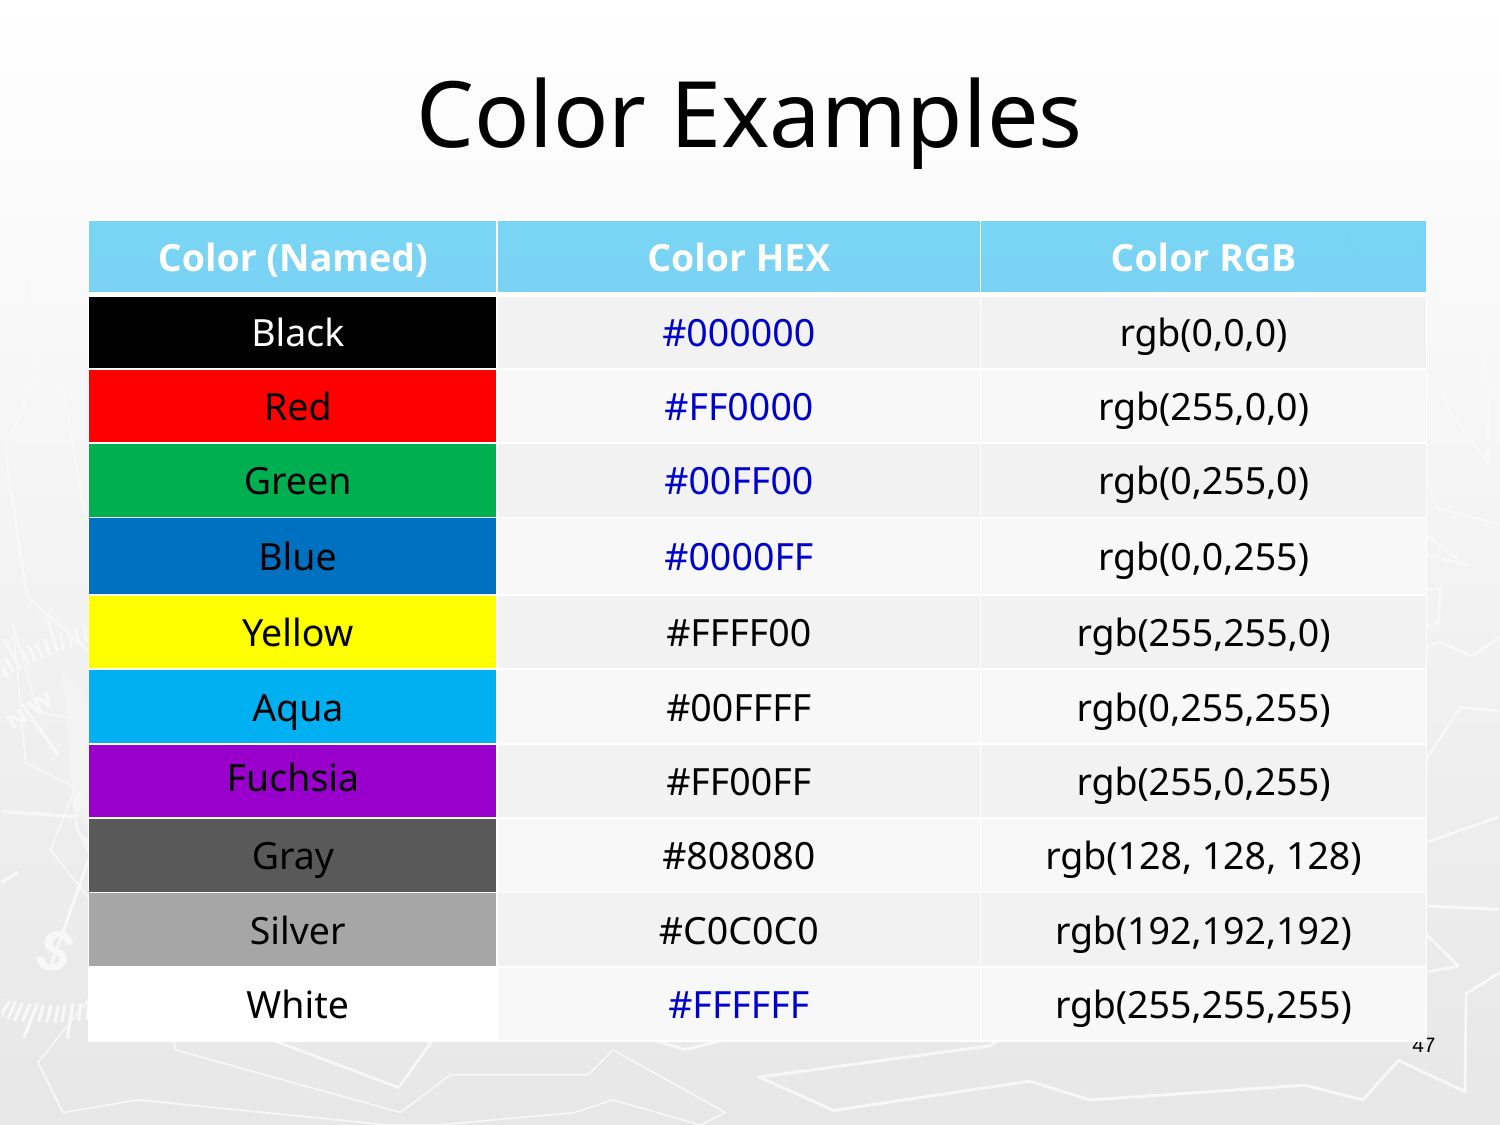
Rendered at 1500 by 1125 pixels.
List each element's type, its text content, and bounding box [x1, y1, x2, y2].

table_cell Silver [89, 893, 496, 966]
table_cell rgb(255,255,0) [981, 596, 1426, 668]
table_cell #0000FF [498, 518, 980, 594]
table_cell #000000 [498, 297, 980, 368]
table_cell rgb(128, 128, 128) [981, 819, 1426, 892]
table_header Color HEX [498, 221, 980, 292]
table_cell #00FF00 [498, 444, 980, 517]
table_cell rgb(0,0,255) [981, 518, 1426, 594]
table_cell #00FFFF [498, 670, 980, 743]
table_cell #FF00FF [498, 745, 980, 817]
table_cell rgb(192,192,192) [981, 893, 1426, 966]
table_cell Black [89, 297, 496, 368]
table_cell rgb(255,255,255) [981, 968, 1426, 1040]
table_cell rgb(255,0,0) [981, 370, 1426, 442]
table_cell #C0C0C0 [498, 893, 980, 966]
table_cell rgb(0,255,0) [981, 444, 1426, 517]
table_cell White [89, 968, 496, 1040]
table_cell rgb(0,255,255) [981, 670, 1426, 743]
table_cell Aqua [89, 670, 496, 743]
table_cell #FFFF00 [498, 596, 980, 668]
table_cell Fuchsia [89, 745, 496, 817]
table_cell Yellow [89, 596, 496, 668]
table_header Color (Named) [89, 221, 496, 292]
title Color Examples [49, 37, 1451, 185]
slide_number 47 [1074, 1024, 1451, 1103]
table_cell Green [89, 444, 496, 517]
table_cell Red [89, 370, 496, 442]
table_header Color RGB [981, 221, 1426, 292]
table_cell #FF0000 [498, 370, 980, 442]
table_cell rgb(0,0,0) [981, 297, 1426, 368]
table_cell Gray [89, 819, 496, 892]
table_cell #FFFFFF [498, 968, 980, 1040]
table_cell Blue [89, 518, 496, 594]
table_cell #808080 [498, 819, 980, 892]
table_cell rgb(255,0,255) [981, 745, 1426, 817]
